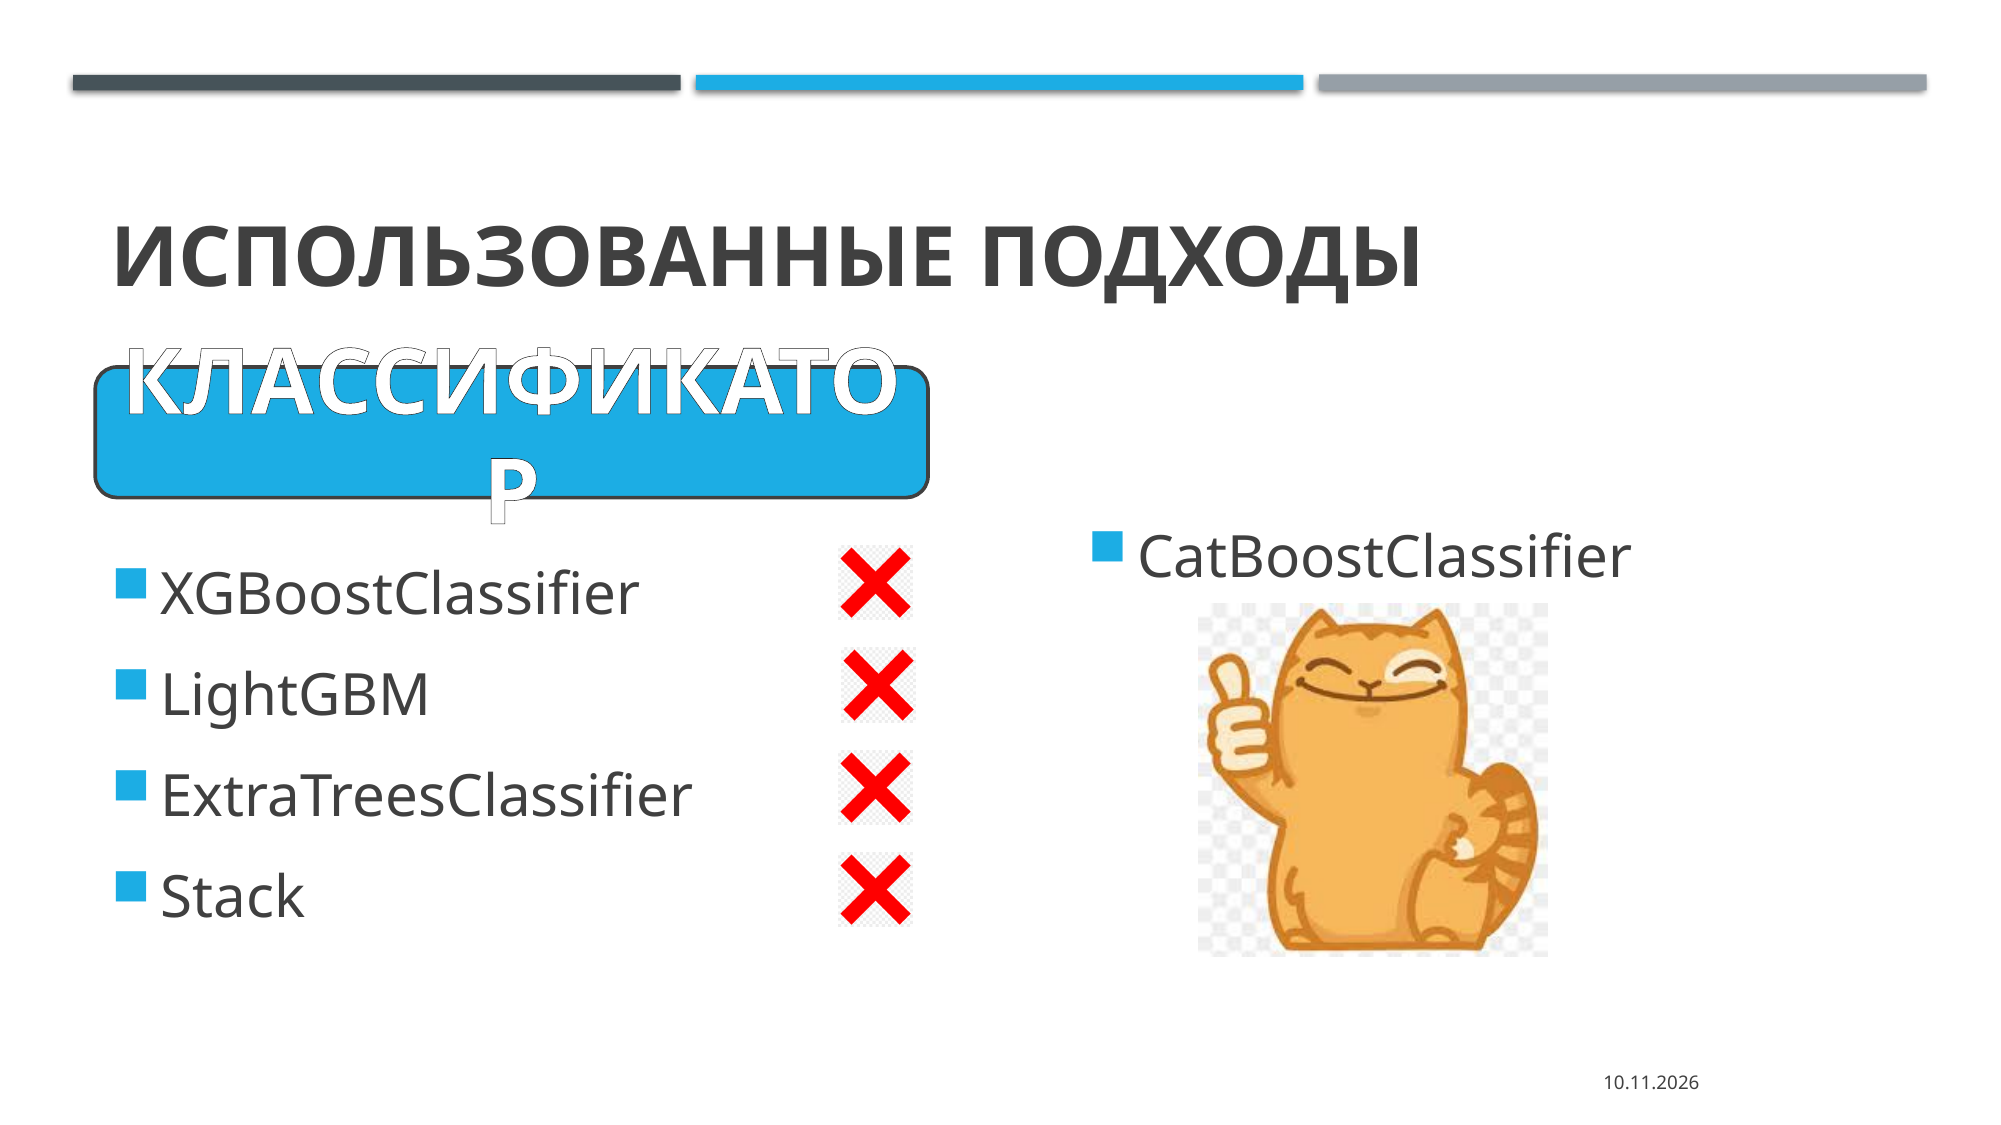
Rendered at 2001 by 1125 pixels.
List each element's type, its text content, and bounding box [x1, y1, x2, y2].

picture [838, 544, 914, 621]
text_box КЛАССИФИКАТОР [93, 365, 930, 500]
title Использованные подходы [95, 115, 1905, 311]
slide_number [1247, 1053, 1715, 1114]
picture [1198, 602, 1548, 957]
list XGBoostClassifier LightGBM ExtraTreesClassifier Stack [95, 497, 929, 981]
picture [840, 647, 916, 723]
text_box CatBoostClassifier [1071, 497, 1905, 604]
picture [838, 749, 914, 826]
picture [838, 852, 914, 928]
